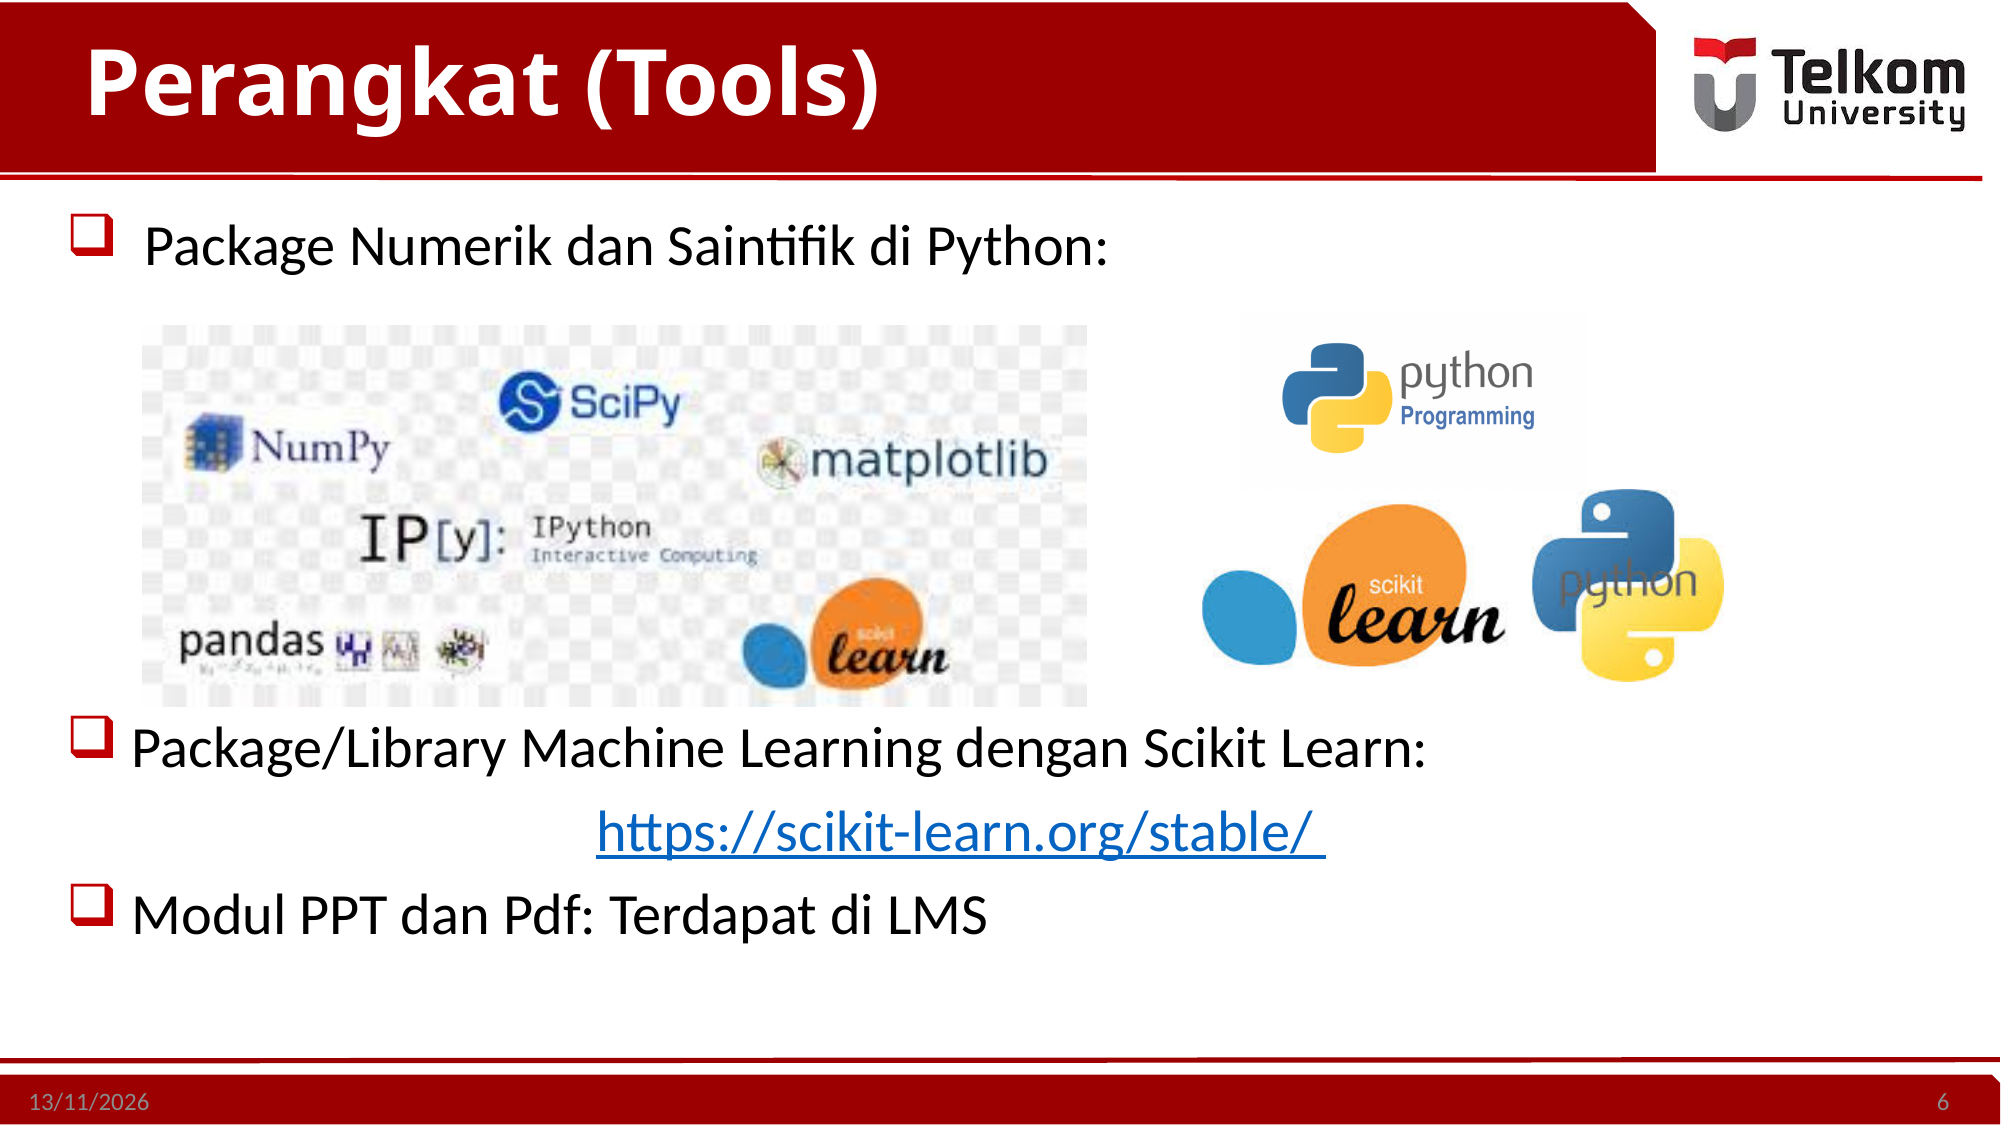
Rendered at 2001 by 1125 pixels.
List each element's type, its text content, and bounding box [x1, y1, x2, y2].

title Perangkat (Tools) [68, 26, 1587, 146]
picture [1671, 14, 1987, 154]
slide_number 6 [1514, 1070, 1965, 1125]
picture [142, 325, 1087, 707]
list Package Numerik dan Saintifik di Python: Package/Library Machine Learning dengan Scikit Learn: https://scikit-learn.org/stable/ Modul PPT dan Pdf: Terdapat di LMS [50, 207, 1965, 1014]
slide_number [13, 1070, 464, 1125]
picture [1202, 312, 1724, 682]
